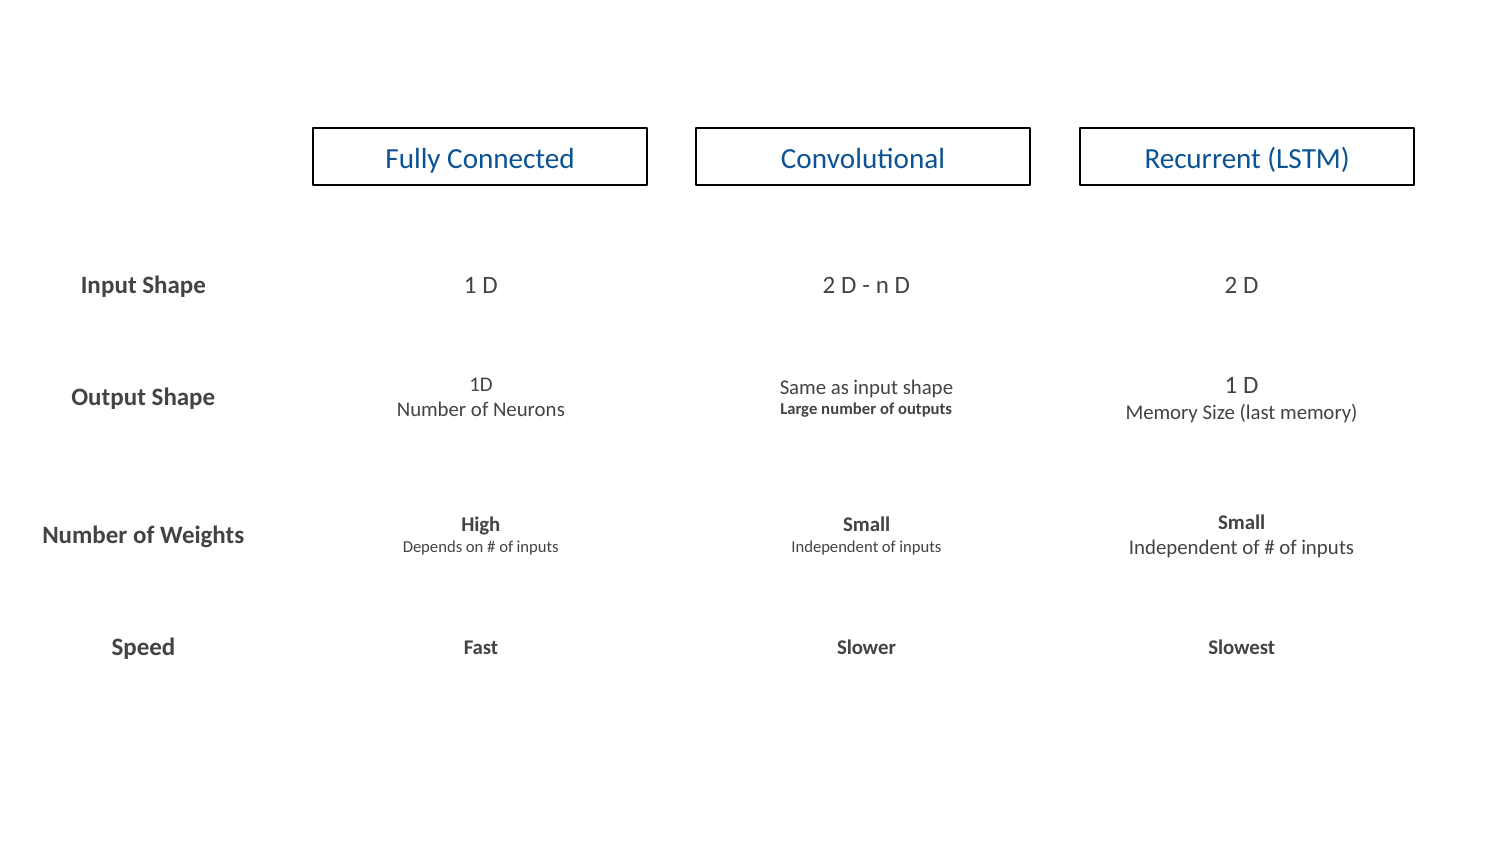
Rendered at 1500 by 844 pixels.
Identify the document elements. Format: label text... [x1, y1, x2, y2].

text_box Output Shape [15, 363, 272, 429]
text_box 1 D Memory Size (last memory) [1078, 363, 1405, 429]
text_box Fast [353, 613, 609, 679]
text_box 1 D [353, 250, 609, 317]
text_box Slower [703, 601, 1030, 691]
text_box Fully Connected [313, 128, 648, 186]
text_box Small Independent of inputs [703, 488, 1030, 579]
text_box Slowest [1078, 613, 1405, 679]
text_box 2 D [1078, 250, 1405, 317]
text_box Small Independent of # of inputs [1078, 500, 1405, 566]
text_box 1D Number of Neurons [353, 363, 609, 429]
text_box Input Shape [15, 250, 272, 317]
text_box Convolutional [695, 128, 1030, 186]
text_box Recurrent (LSTM) [1080, 128, 1415, 186]
text_box 2 D - n D [703, 250, 1030, 317]
text_box Speed [15, 613, 272, 679]
text_box High Depends on # of inputs [353, 500, 609, 566]
text_box Number of Weights [15, 500, 272, 566]
text_box Same as input shape Large number of outputs [703, 351, 1030, 441]
